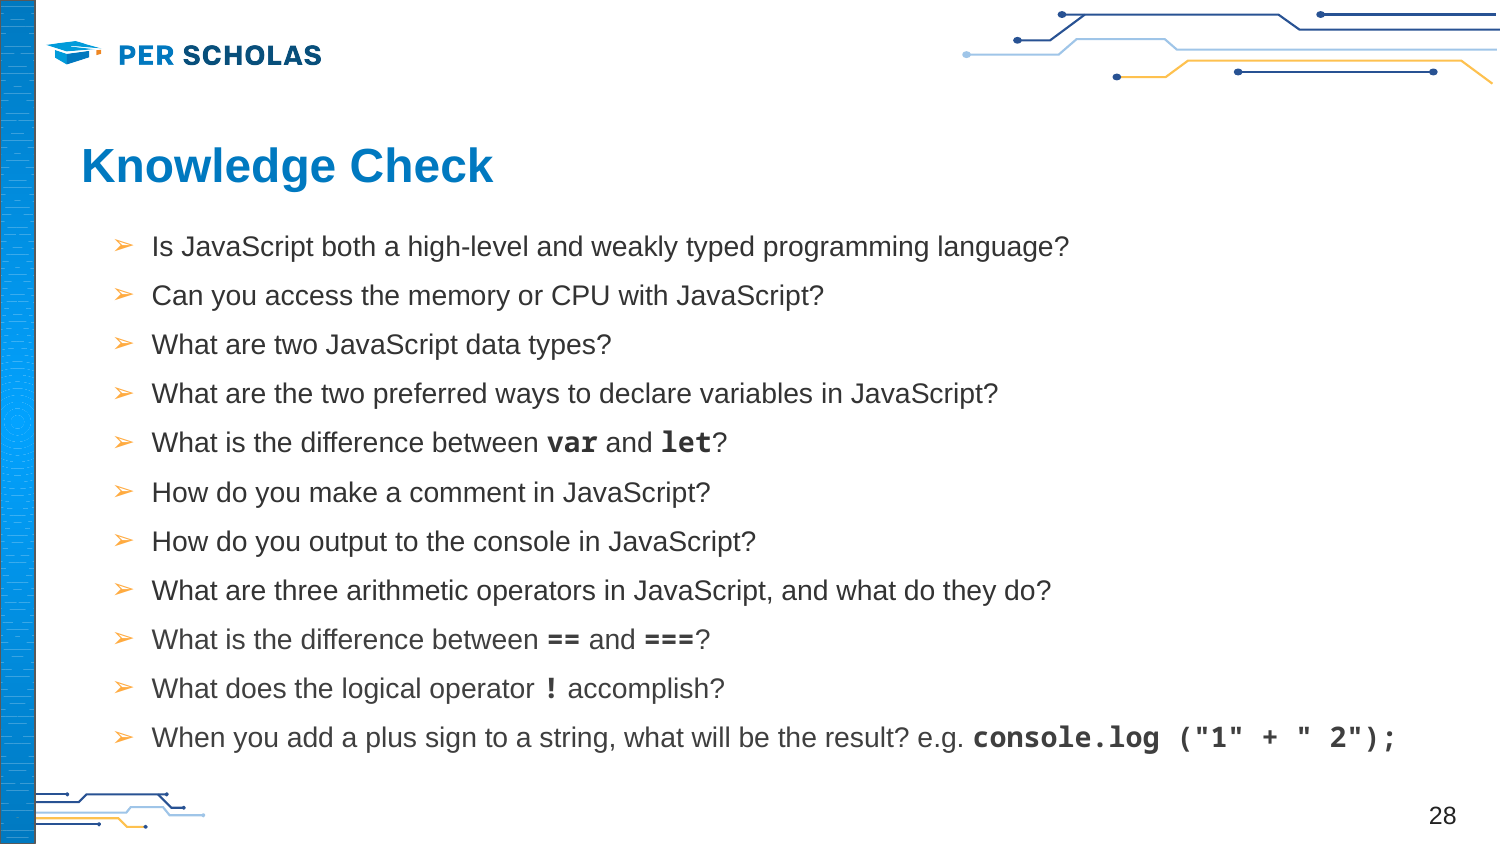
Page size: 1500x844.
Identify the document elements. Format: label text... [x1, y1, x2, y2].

title Knowledge Check [69, 119, 1402, 207]
slide_number ‹#› [1395, 768, 1491, 836]
picture [36, 17, 339, 83]
list Is JavaScript both a high-level and weakly typed programming language? Can you access the memory or CPU with JavaScript? What are two JavaScript data types? What are the two preferred ways to declare variables in JavaScript? What is the difference between var and let? How do you make a comment in JavaScript? How do you output to the console in JavaScript? What are three arithmetic operators in JavaScript, and what do they do? What is the difference between == and ===? What does the logical operator ! accomplish? When you add a plus sign to a string, what will be the result? e.g. console.log ("1" + " 2"); [85, 211, 1429, 797]
